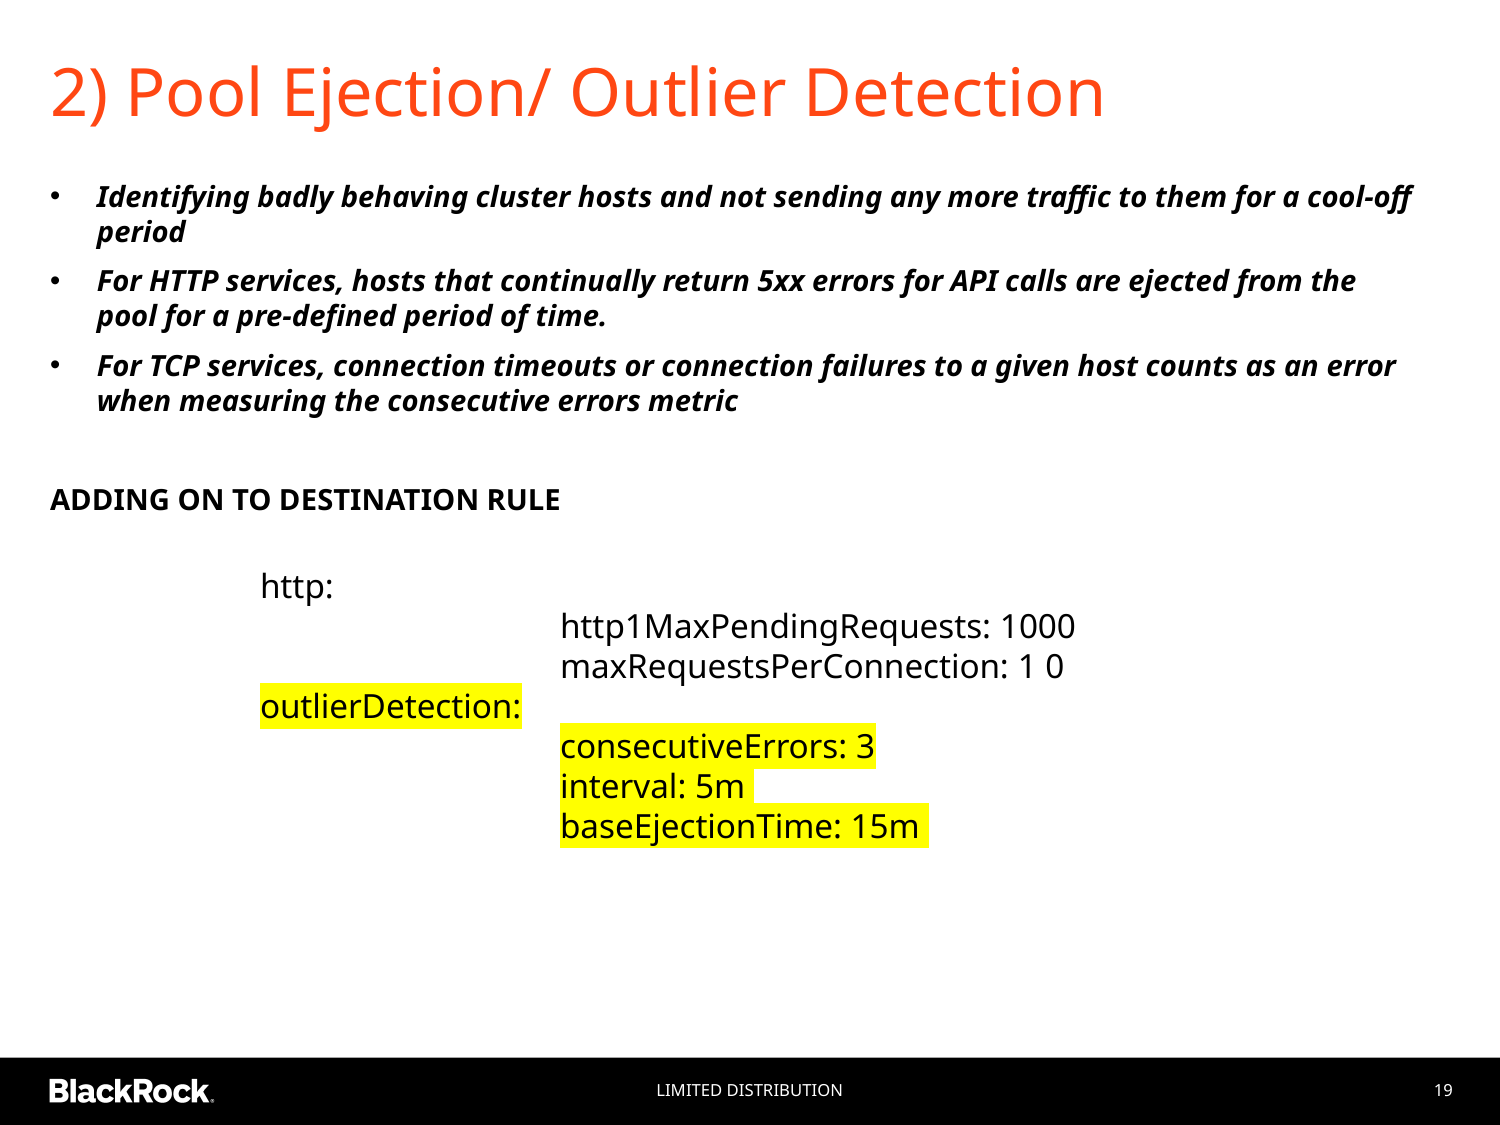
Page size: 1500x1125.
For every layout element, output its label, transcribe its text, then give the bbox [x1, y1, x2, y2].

picture [0, 1057, 262, 1125]
slide_number 19 [1385, 1057, 1453, 1125]
footer Limited Distribution [262, 1057, 1238, 1125]
list Identifying badly behaving cluster hosts and not sending any more traffic to them for a cool-off period For HTTP services, hosts that continually return 5xx errors for API calls are ejected from the pool for a pre-defined period of time. For TCP services, connection timeouts or connection failures to a given host counts as an error when measuring the consecutive errors metric ADDING ON TO DESTINATION RULE http: http1MaxPendingRequests: 1000 maxRequestsPerConnection: 1 0 outlierDetection: consecutiveErrors: 3 interval: 5m baseEjectionTime: 15m [50, 178, 1420, 988]
title 2) Pool Ejection/ Outlier Detection [50, 49, 1450, 147]
